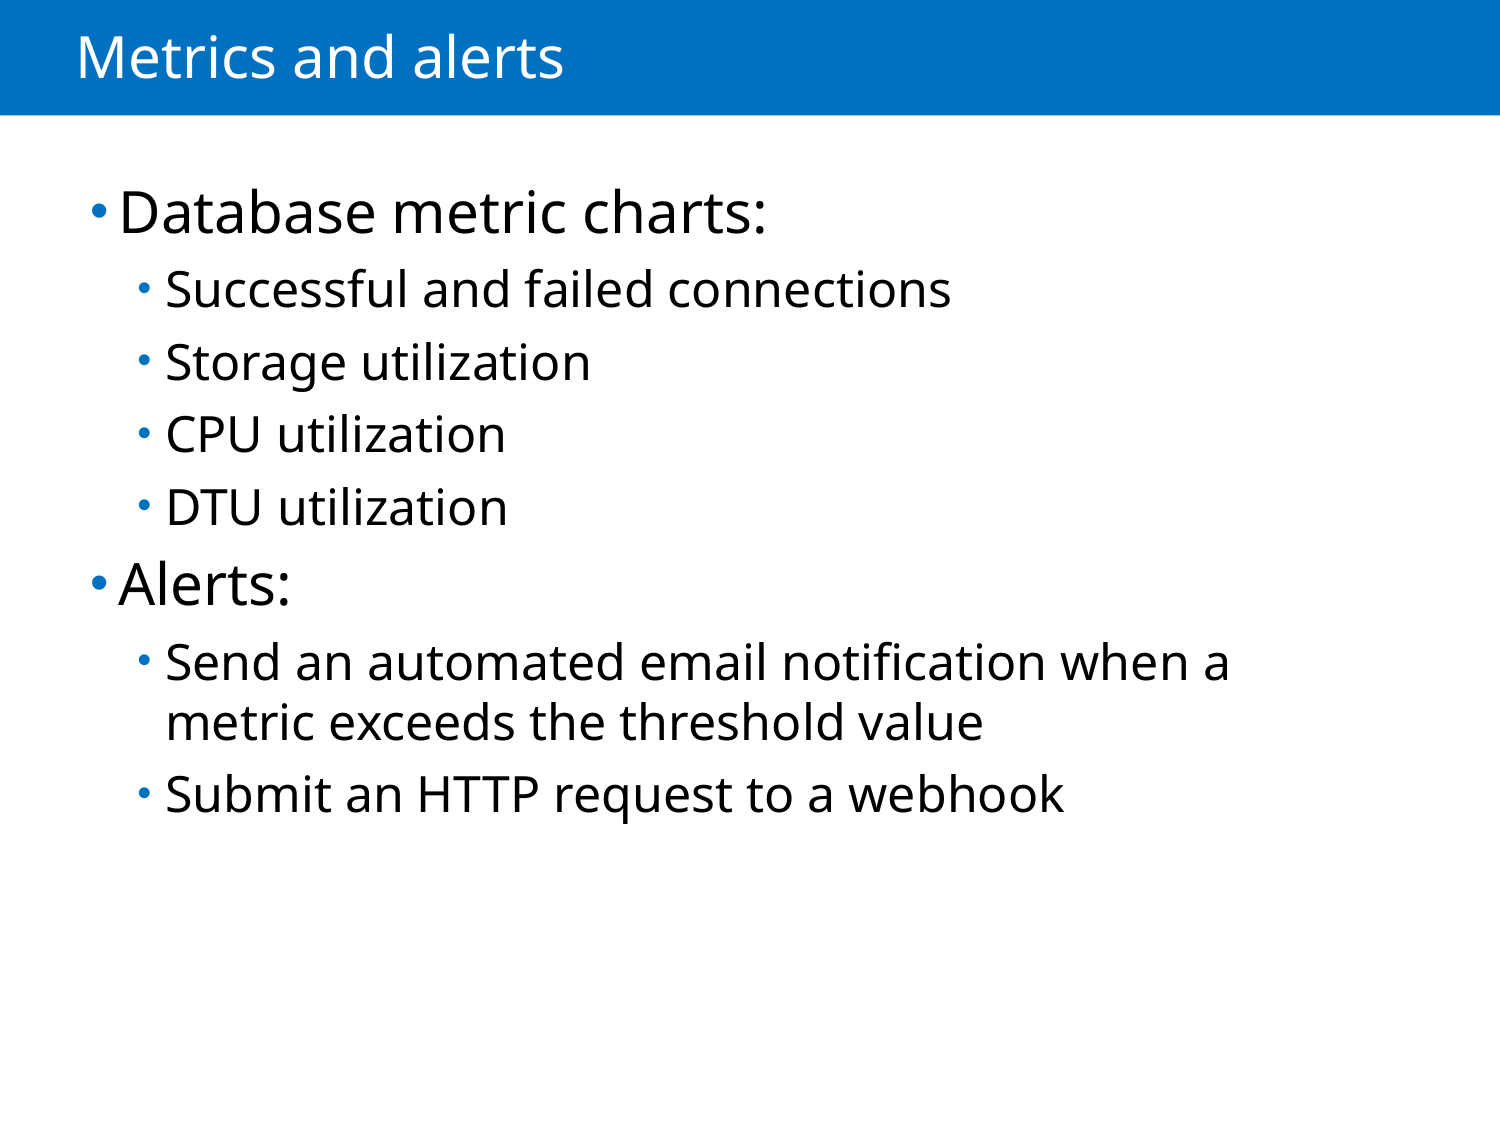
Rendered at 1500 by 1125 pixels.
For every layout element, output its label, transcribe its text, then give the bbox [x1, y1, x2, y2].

text_box Database metric charts: Successful and failed connections Storage utilization CPU utilization DTU utilization Alerts: Send an automated email notification when a metric exceeds the threshold value Submit an HTTP request to a webhook [75, 167, 1408, 1012]
title Metrics and alerts [75, 0, 1351, 122]
